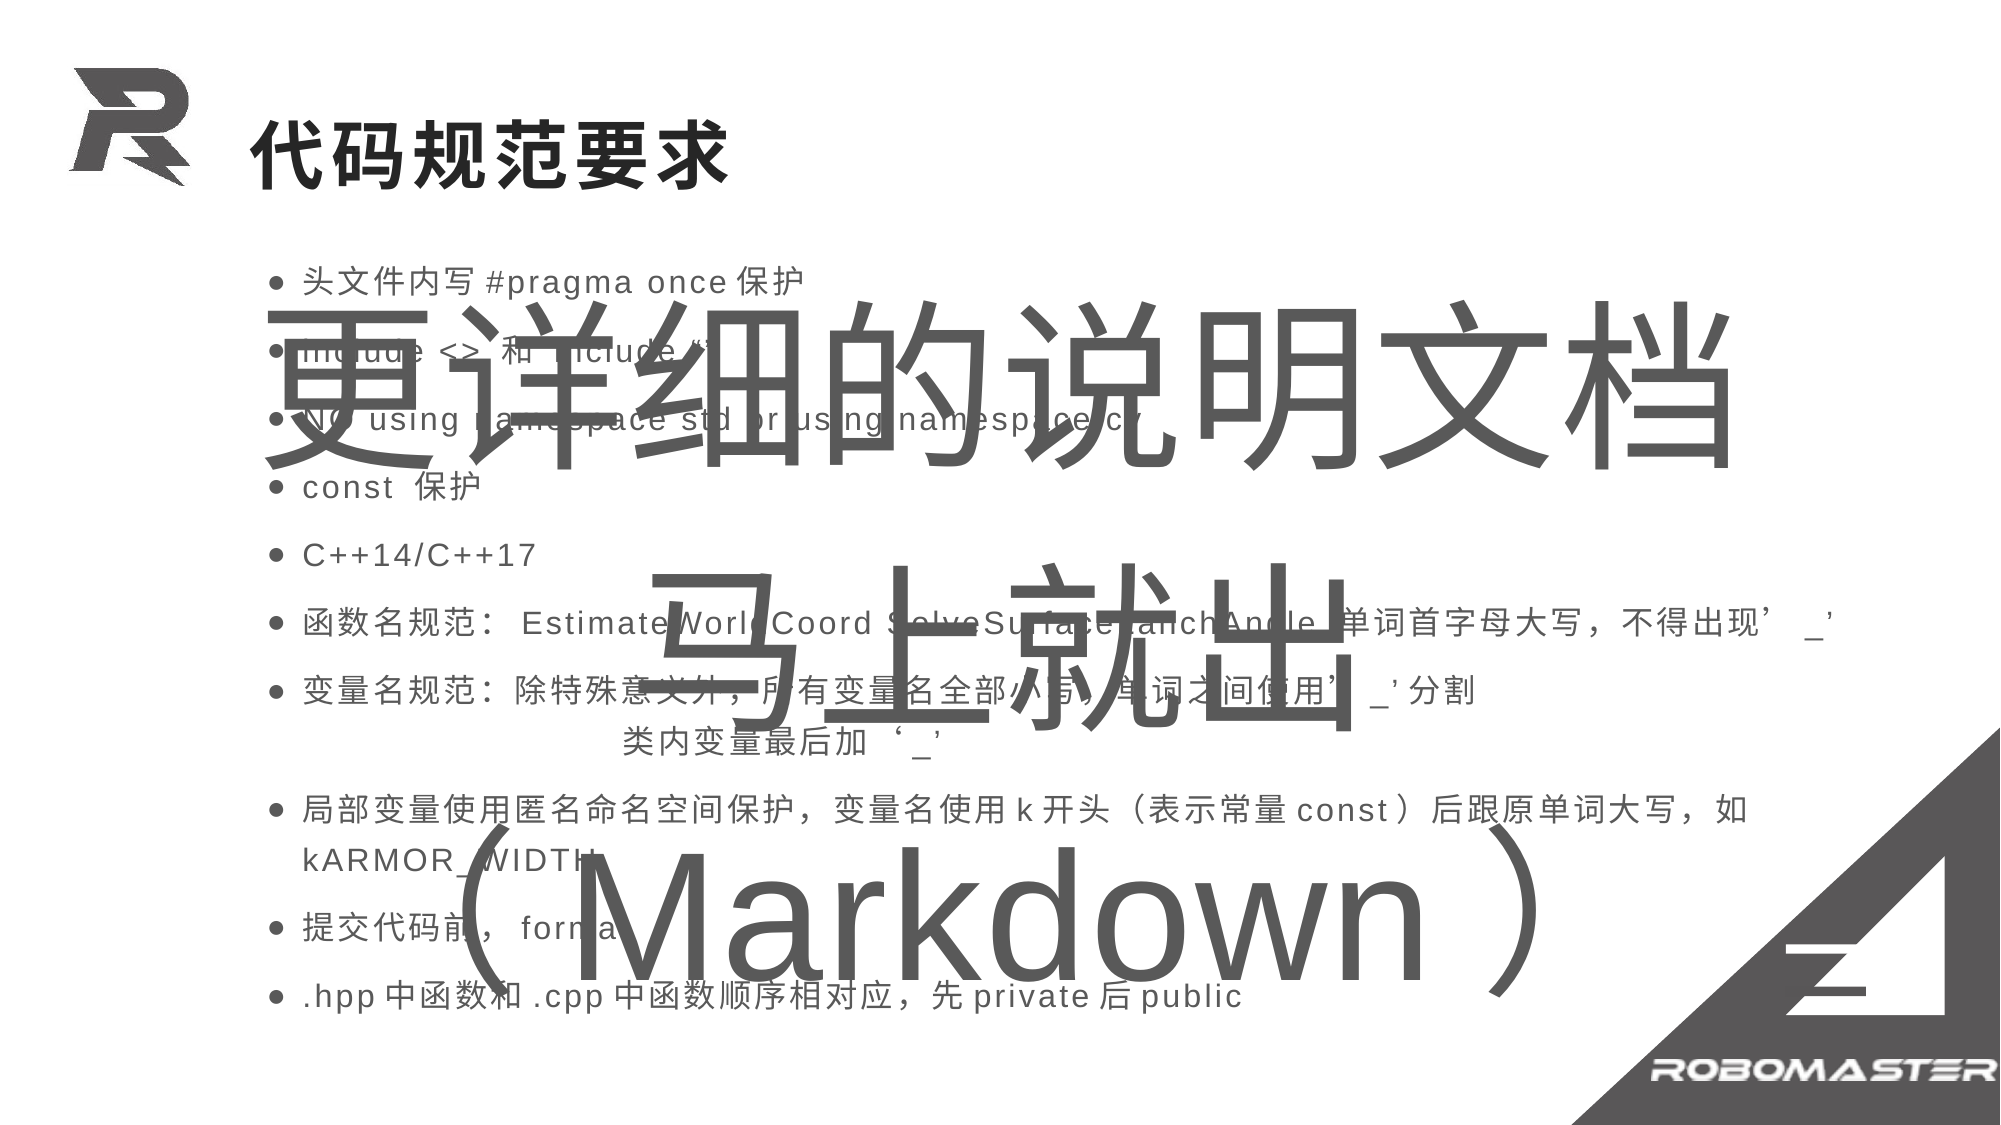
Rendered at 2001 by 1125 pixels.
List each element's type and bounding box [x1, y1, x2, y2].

text_box [67, 60, 2000, 1125]
